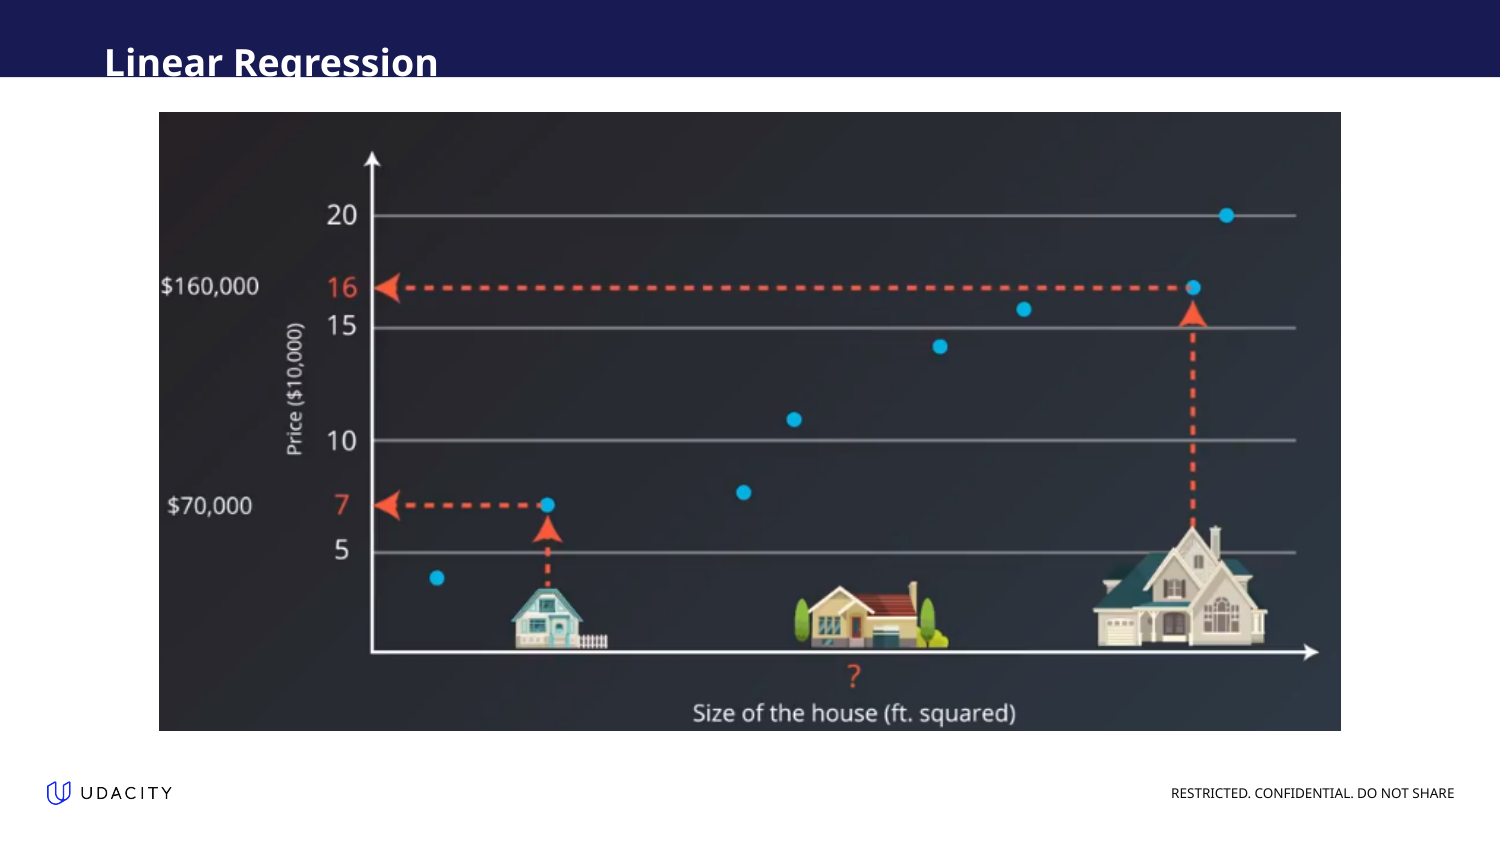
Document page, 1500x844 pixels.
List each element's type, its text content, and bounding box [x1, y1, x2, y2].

subtitle Linear Regression [103, 40, 1409, 77]
picture [47, 781, 172, 805]
picture [159, 112, 1341, 732]
